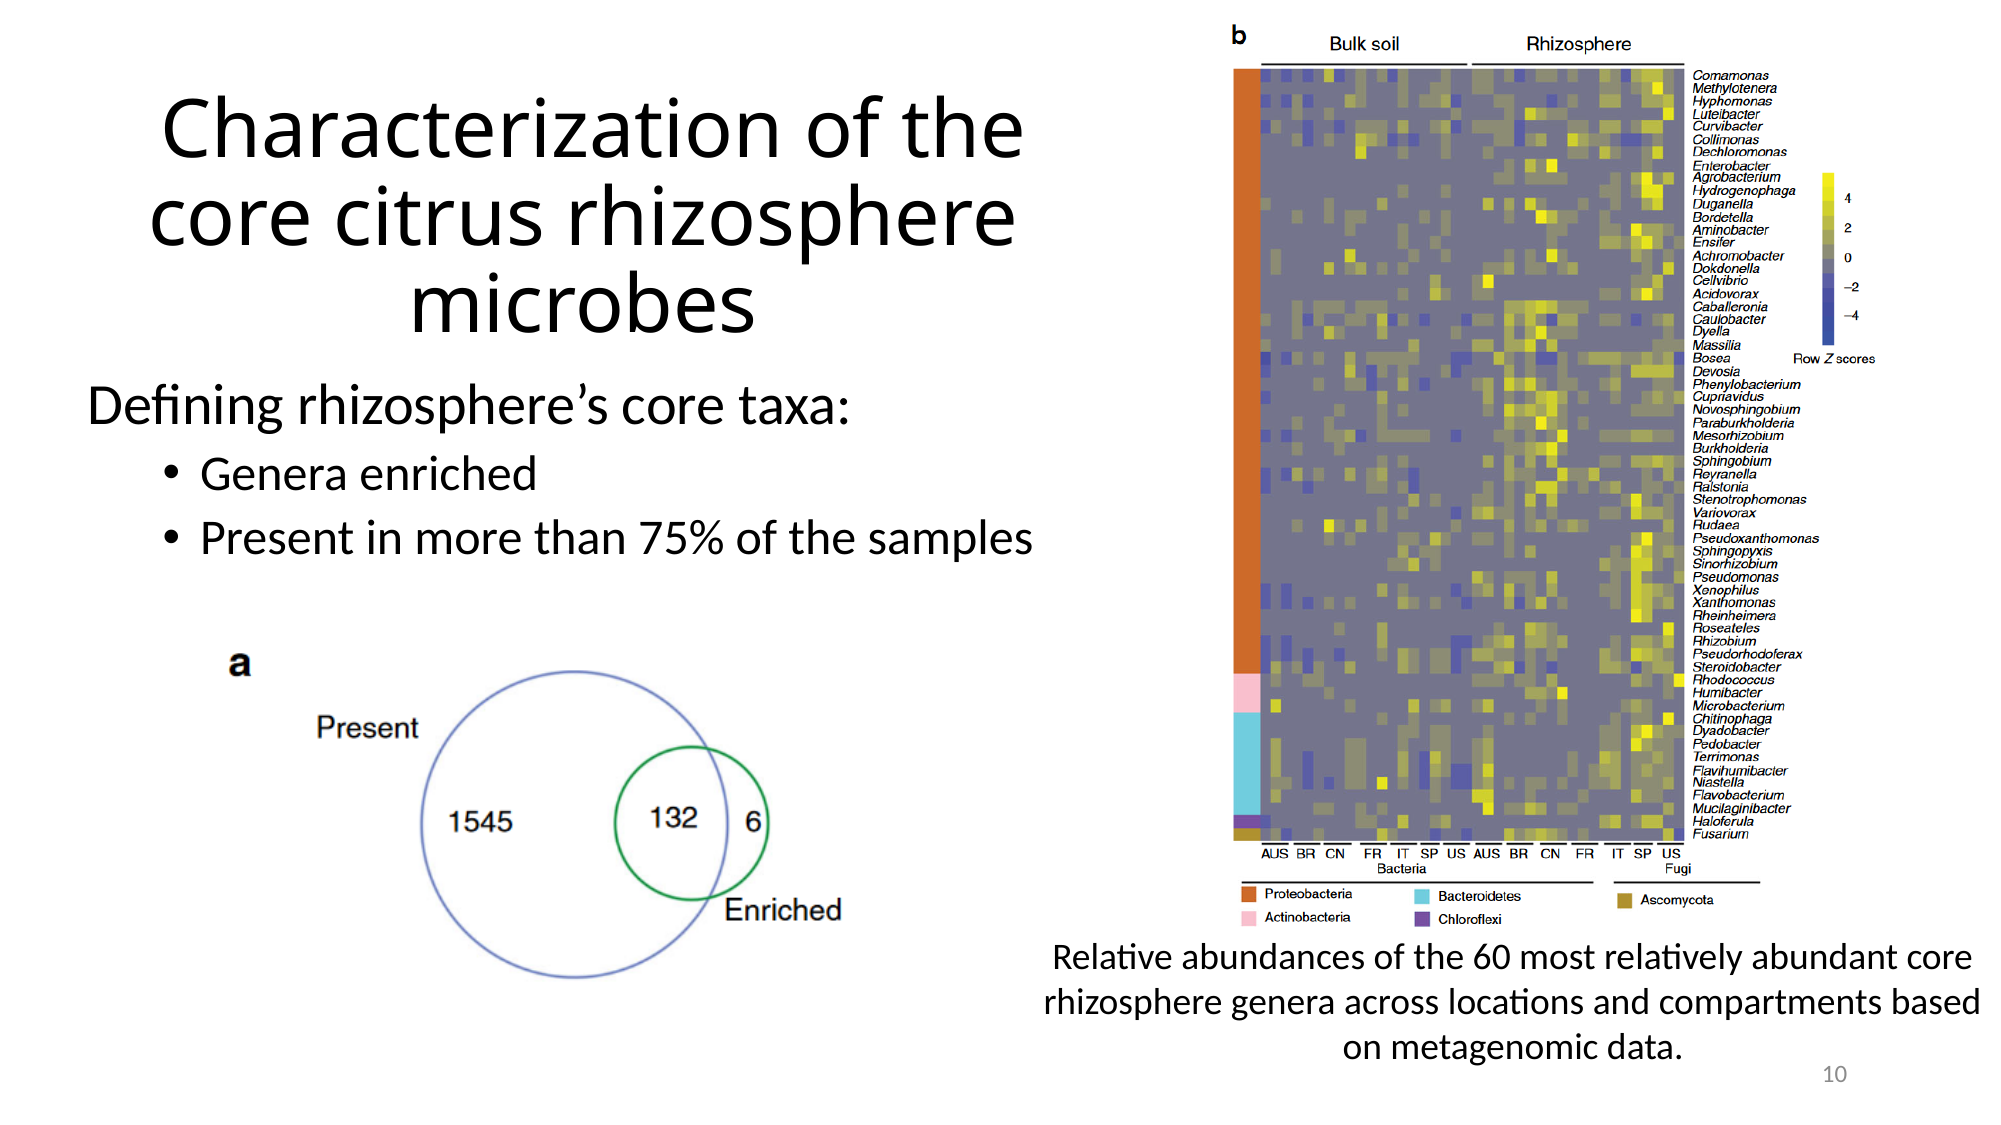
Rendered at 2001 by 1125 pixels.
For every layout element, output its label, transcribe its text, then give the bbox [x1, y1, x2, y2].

title Characterization of the core citrus rhizosphere microbes [36, 79, 1130, 359]
list Defining rhizosphere’s core taxa: Genera enriched Present in more than 75% of the samples [72, 366, 1130, 646]
picture [1225, 22, 1883, 929]
slide_number 10 [1412, 1075, 1863, 1103]
picture [224, 645, 862, 996]
text_box Relative abundances of the 60 most relatively abundant core rhizosphere genera across locations and compartments based on metagenomic data. [1013, 924, 2000, 1075]
